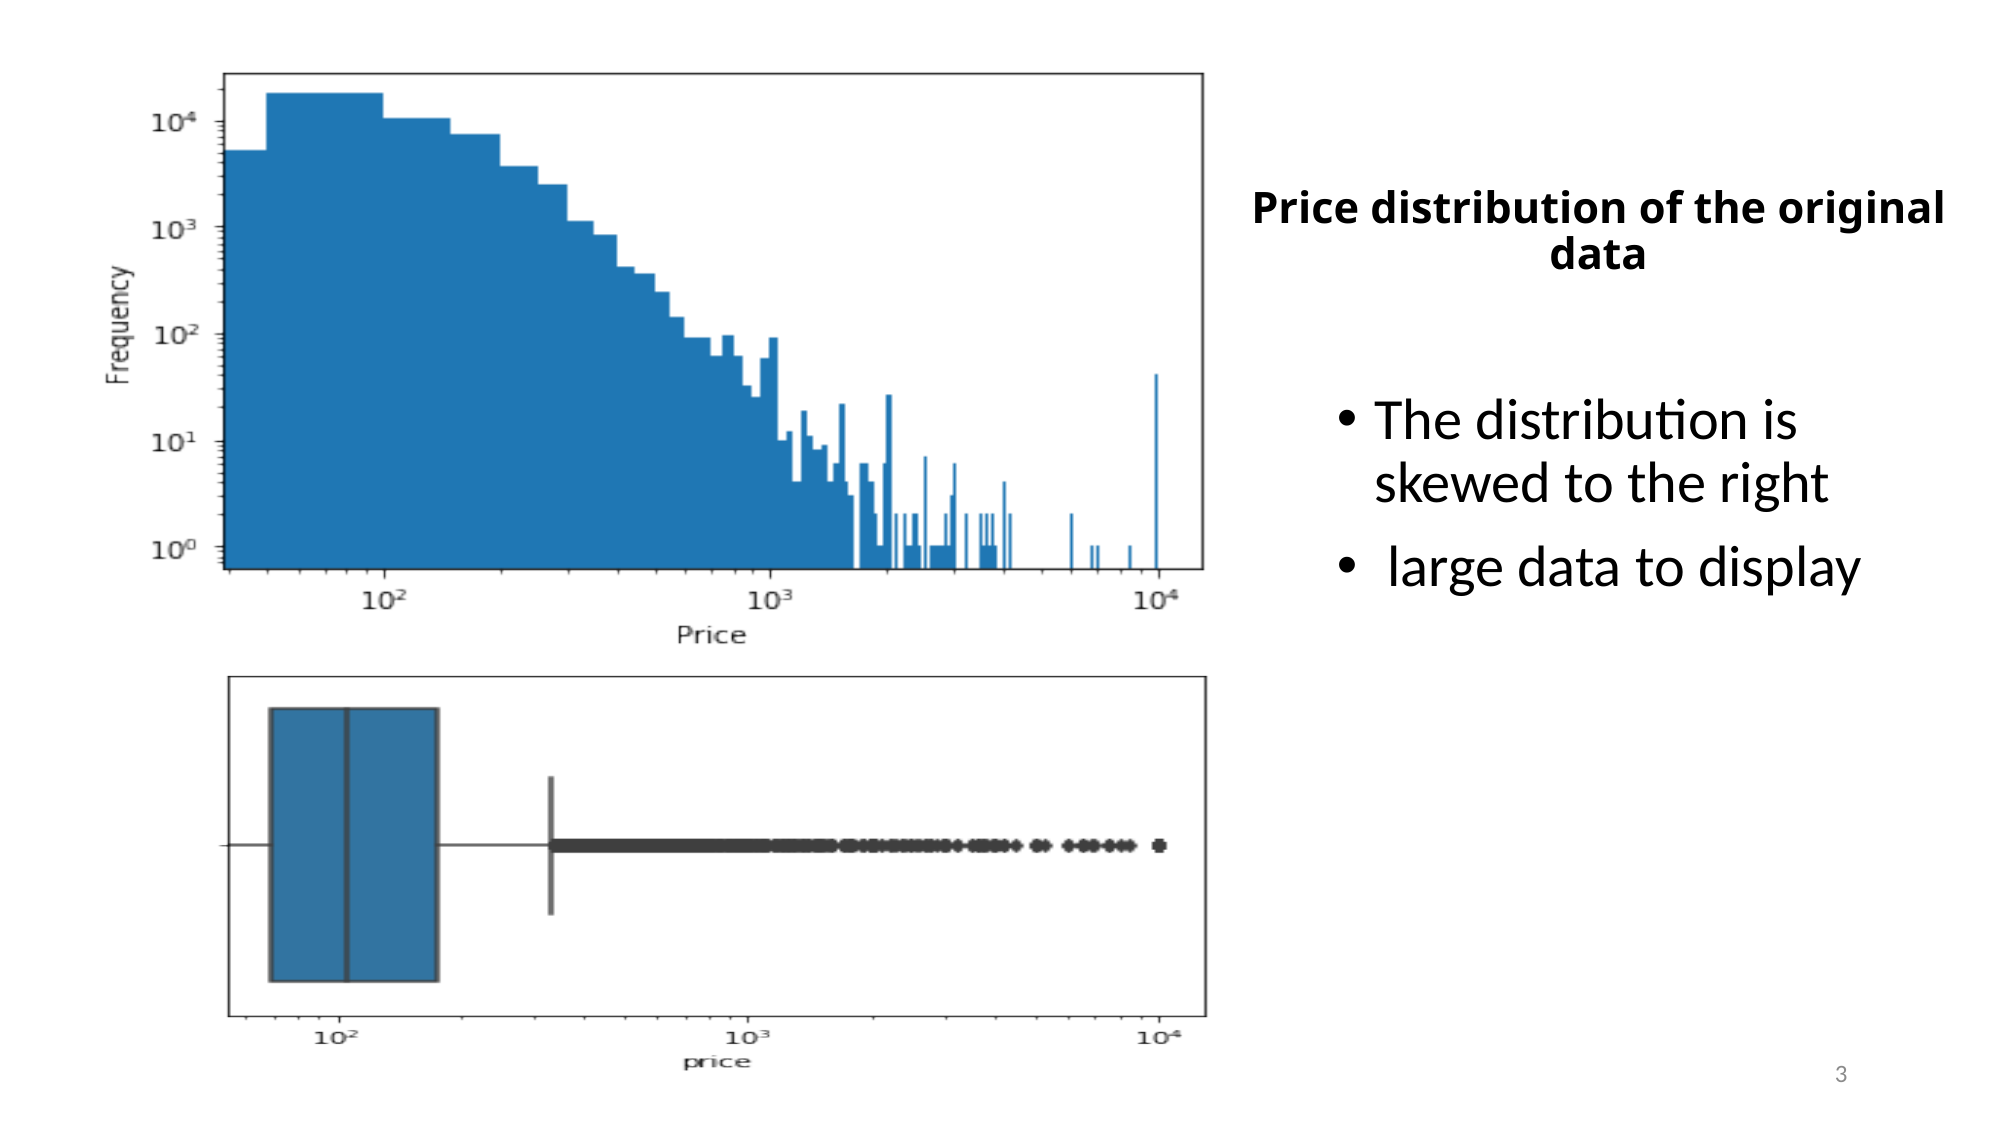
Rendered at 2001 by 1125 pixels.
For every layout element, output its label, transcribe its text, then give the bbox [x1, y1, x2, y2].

slide_number 3 [1412, 1042, 1863, 1103]
picture [86, 57, 1223, 1082]
title Price distribution of the original data [1223, 177, 1975, 288]
list The distribution is skewed to the right large data to display [1321, 382, 1954, 665]
